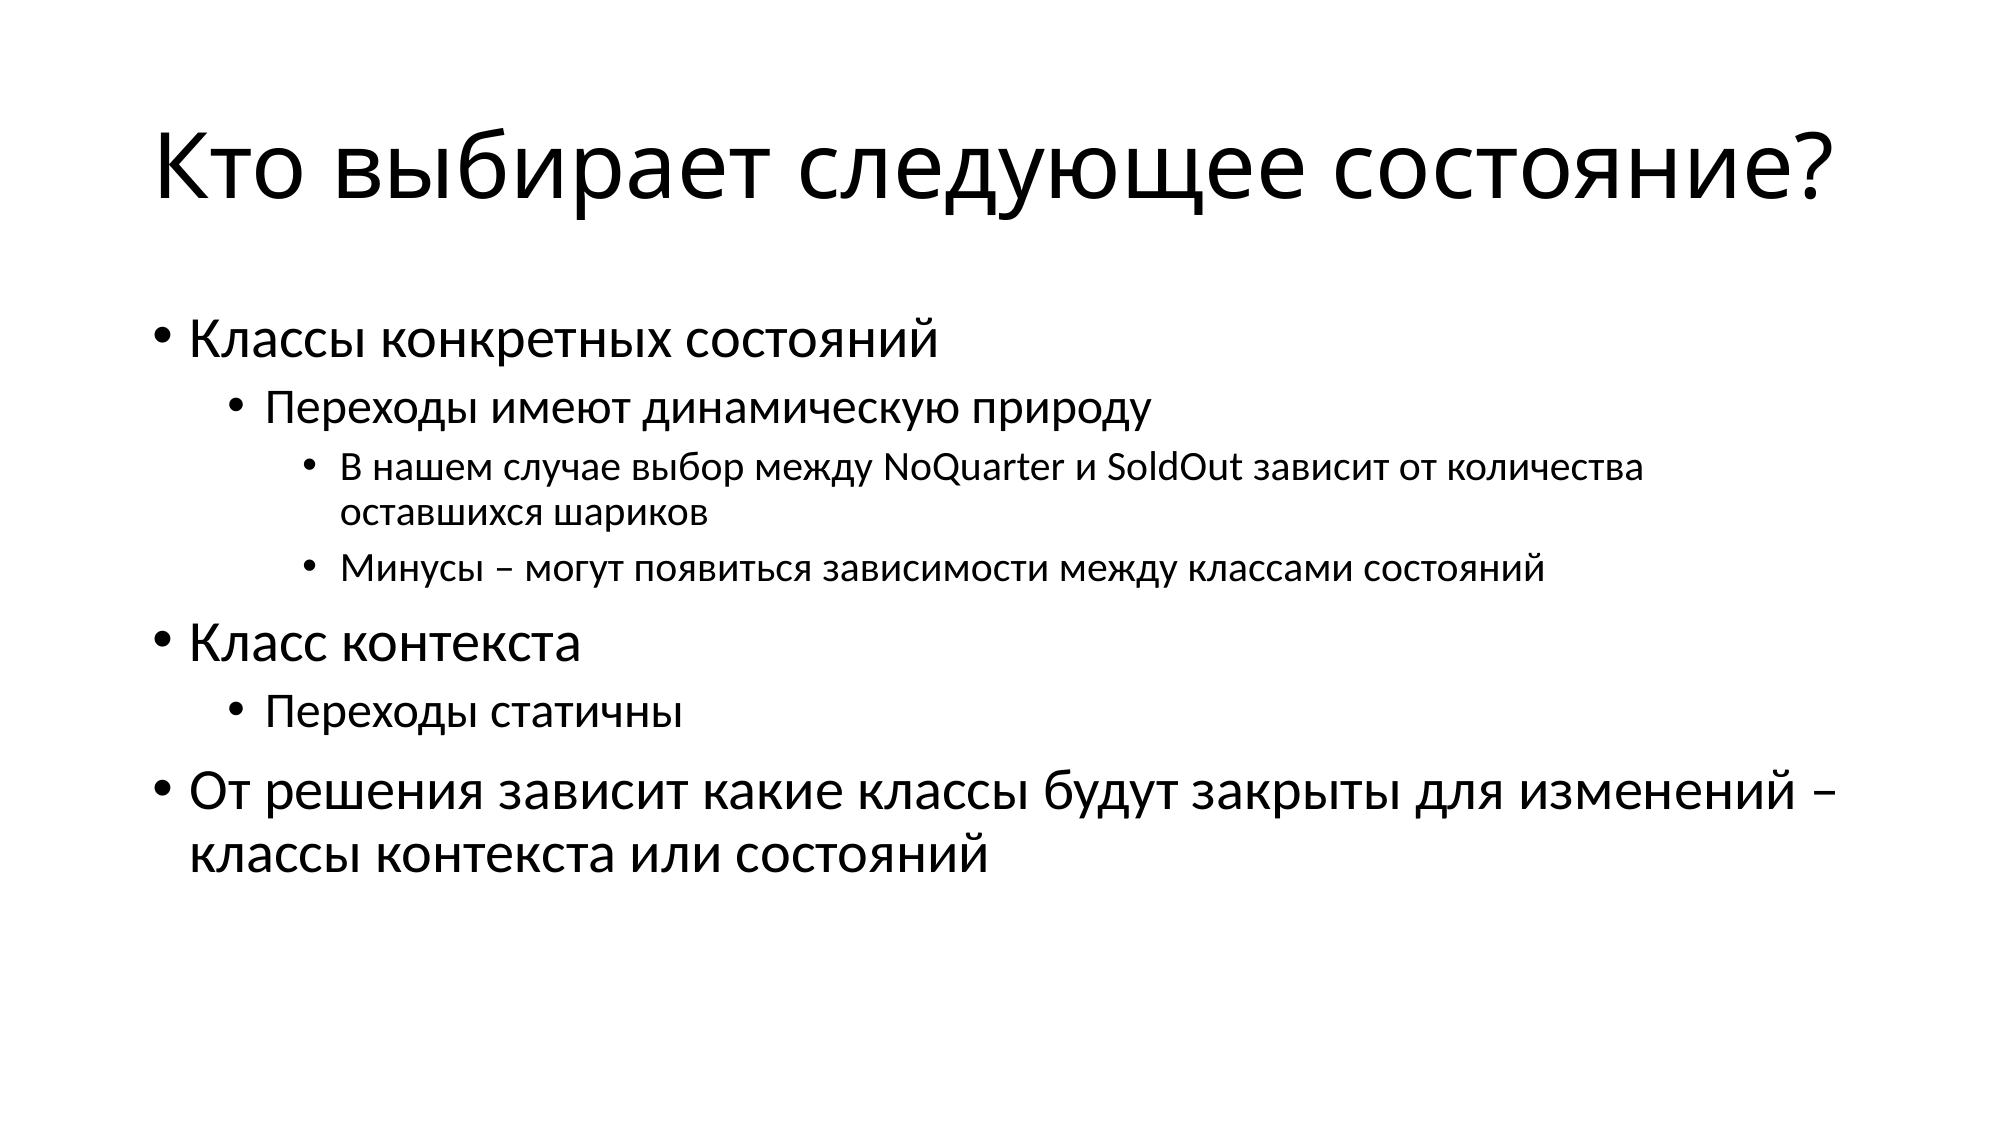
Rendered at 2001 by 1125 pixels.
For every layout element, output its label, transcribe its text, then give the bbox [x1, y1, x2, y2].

list Классы конкретных состояний Переходы имеют динамическую природу В нашем случае выбор между NoQuarter и SoldOut зависит от количества оставшихся шариков Минусы – могут появиться зависимости между классами состояний Класс контекста Переходы статичны От решения зависит какие классы будут закрыты для изменений – классы контекста или состояний [137, 299, 1863, 1014]
title Кто выбирает следующее состояние? [137, 59, 1863, 278]
